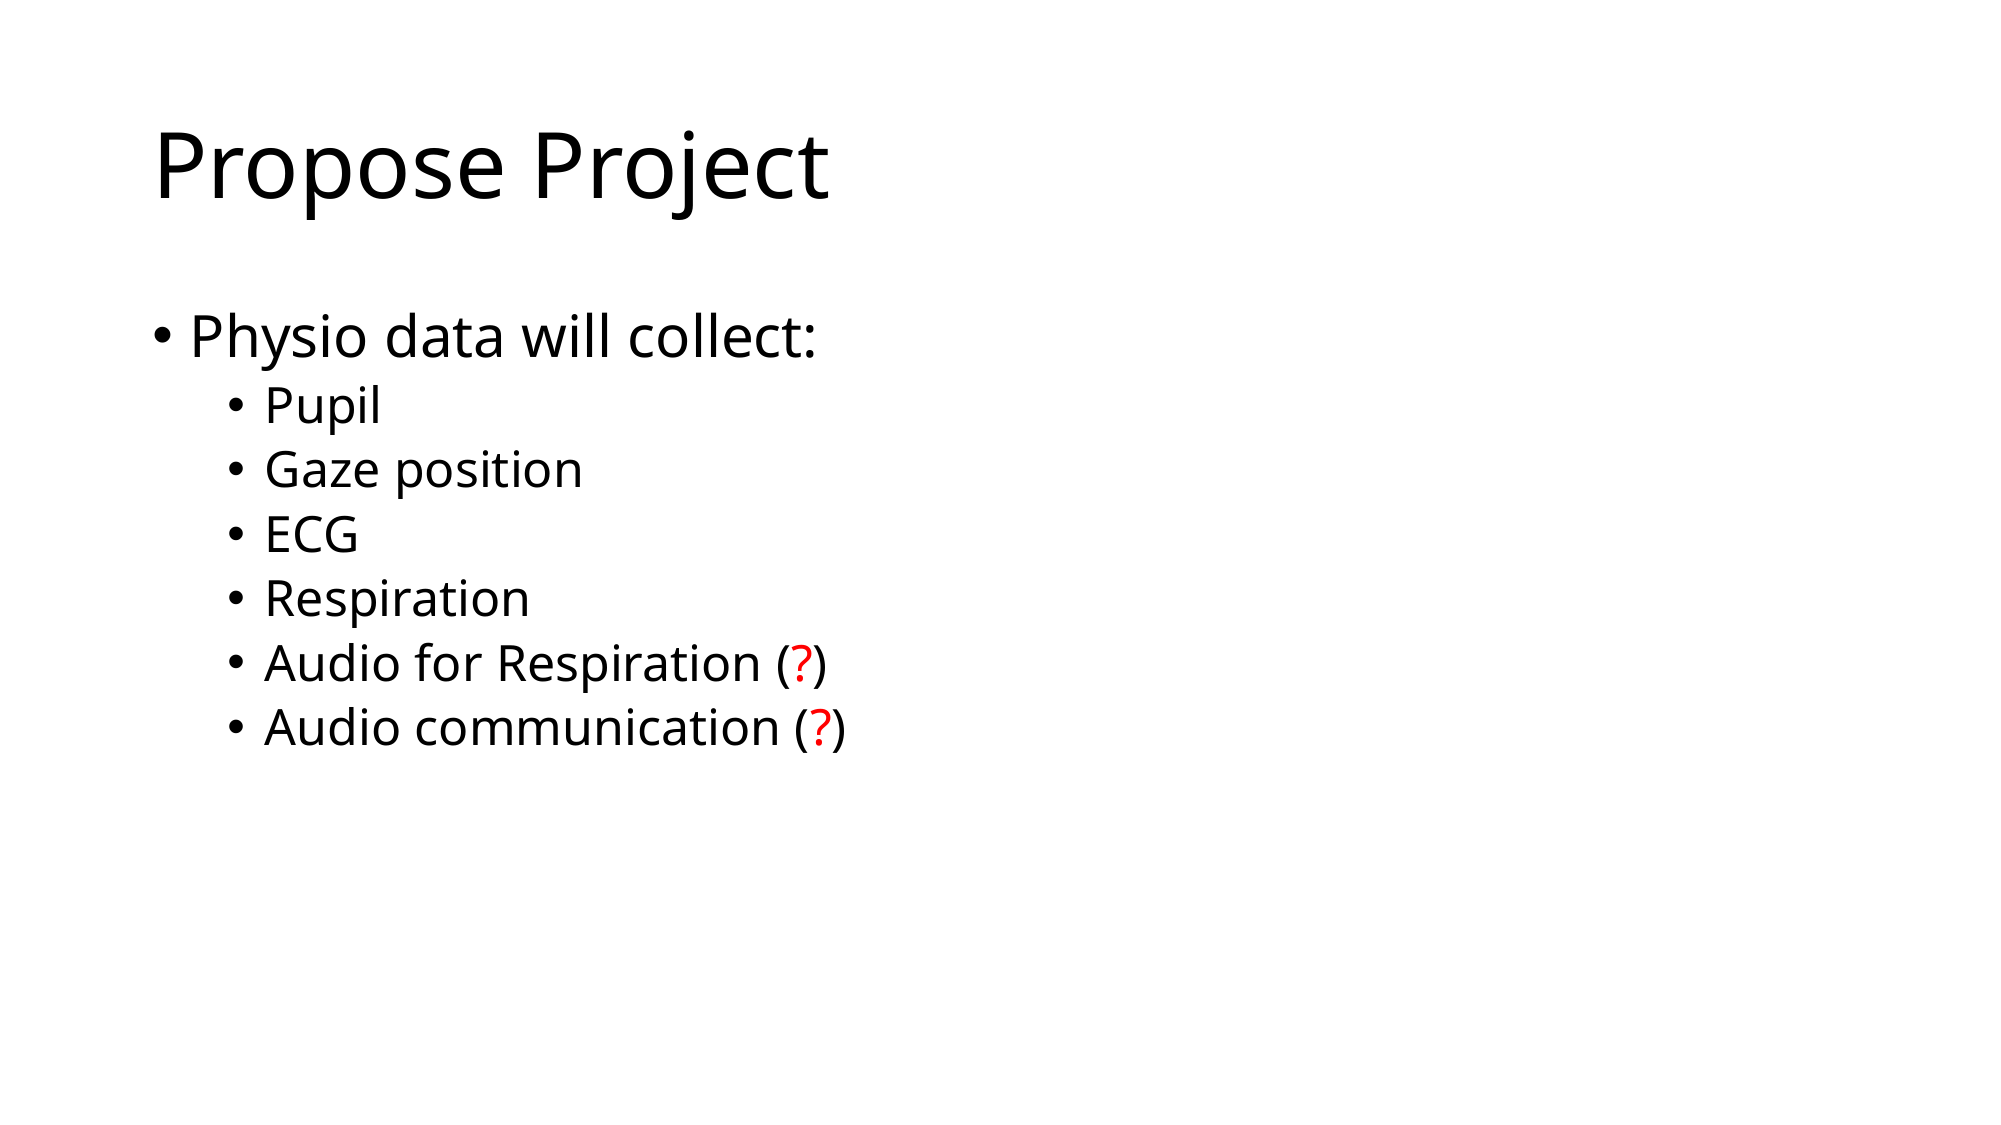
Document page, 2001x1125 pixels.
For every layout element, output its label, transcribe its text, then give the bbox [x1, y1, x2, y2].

title Propose Project [137, 59, 1863, 278]
list Physio data will collect: Pupil Gaze position ECG Respiration Audio for Respiration (?) Audio communication (?) [137, 299, 1863, 1014]
